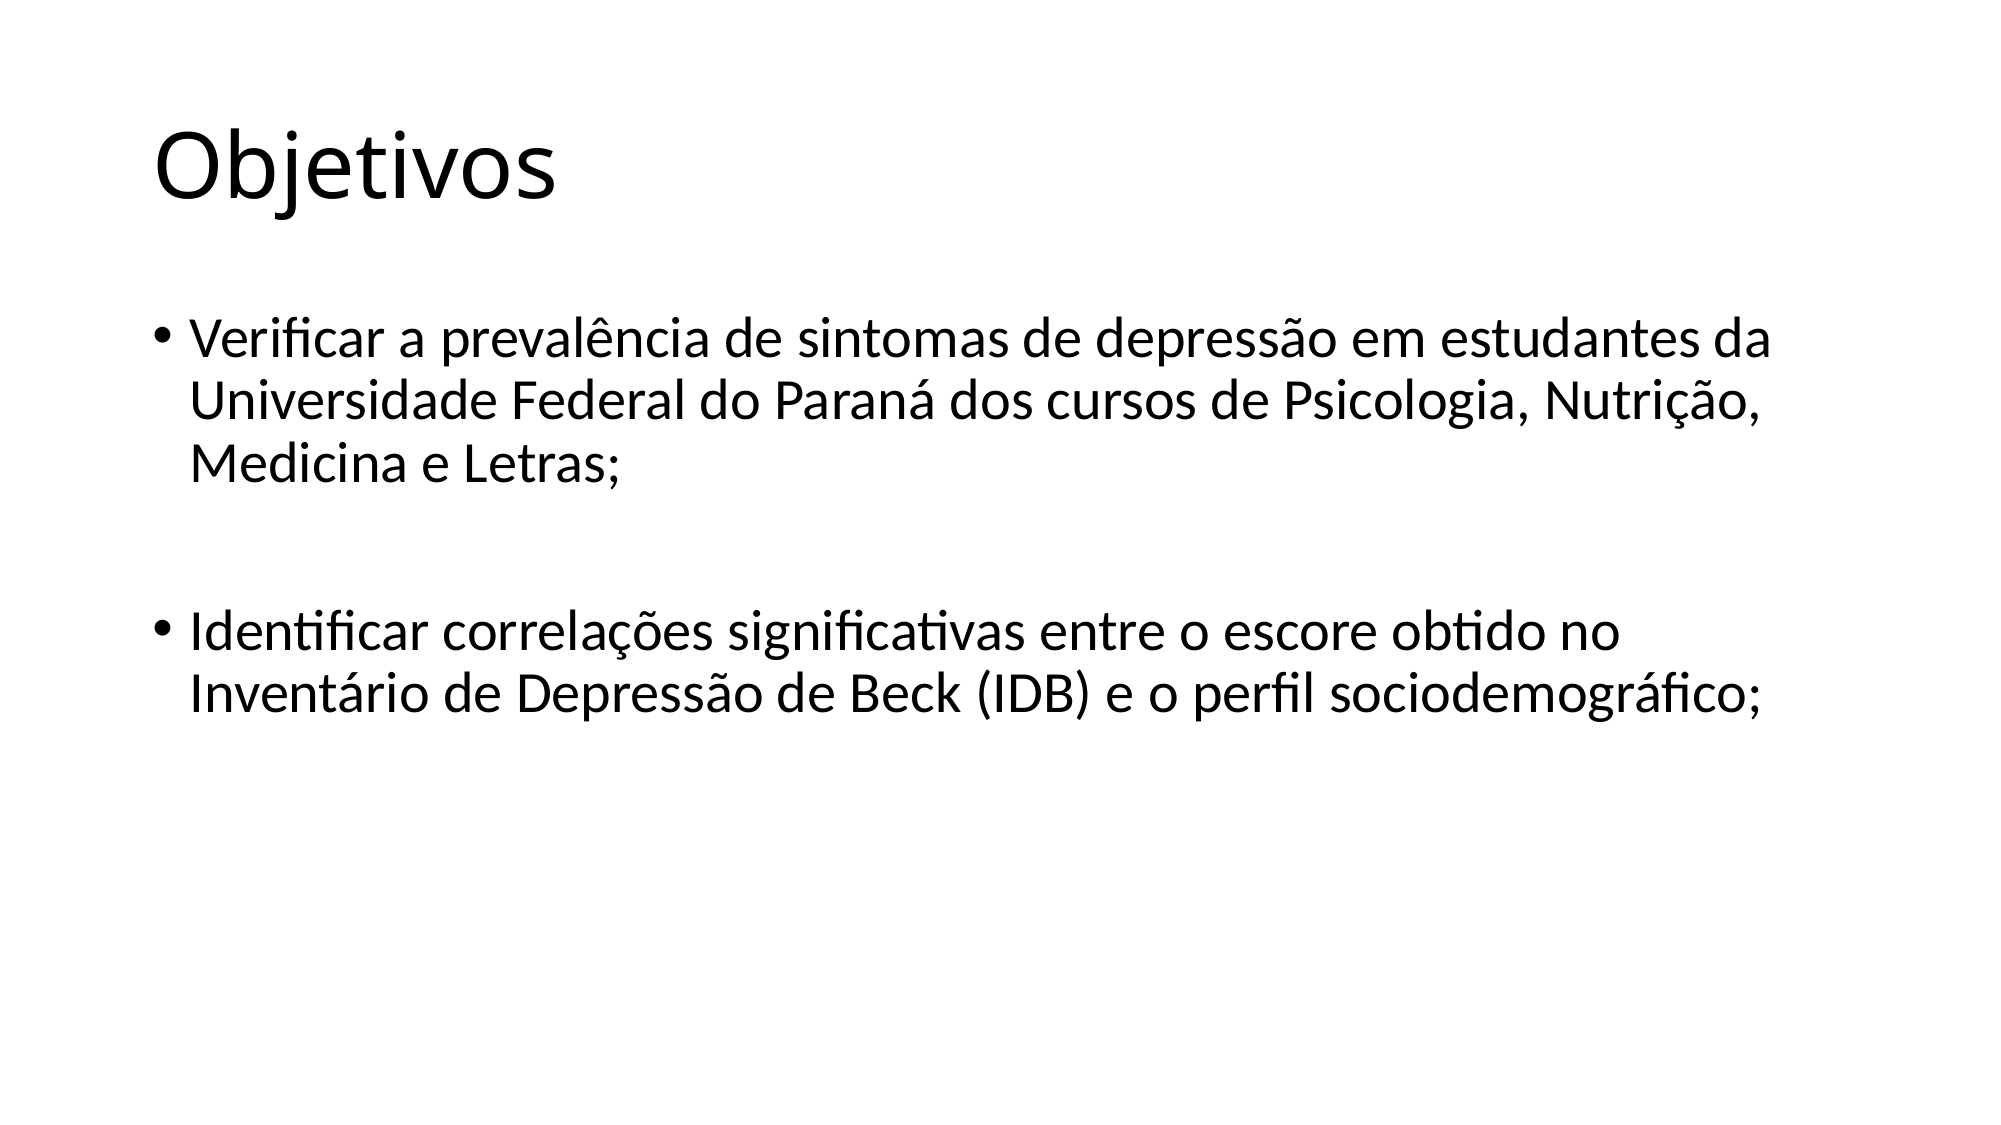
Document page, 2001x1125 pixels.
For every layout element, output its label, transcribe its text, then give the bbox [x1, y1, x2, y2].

text_box Verificar a prevalência de sintomas de depressão em estudantes da Universidade Federal do Paraná dos cursos de Psicologia, Nutrição, Medicina e Letras; Identificar correlações significativas entre o escore obtido no Inventário de Depressão de Beck (IDB) e o perfil sociodemográfico; [137, 299, 1863, 1014]
text_box Objetivos [137, 59, 1863, 278]
